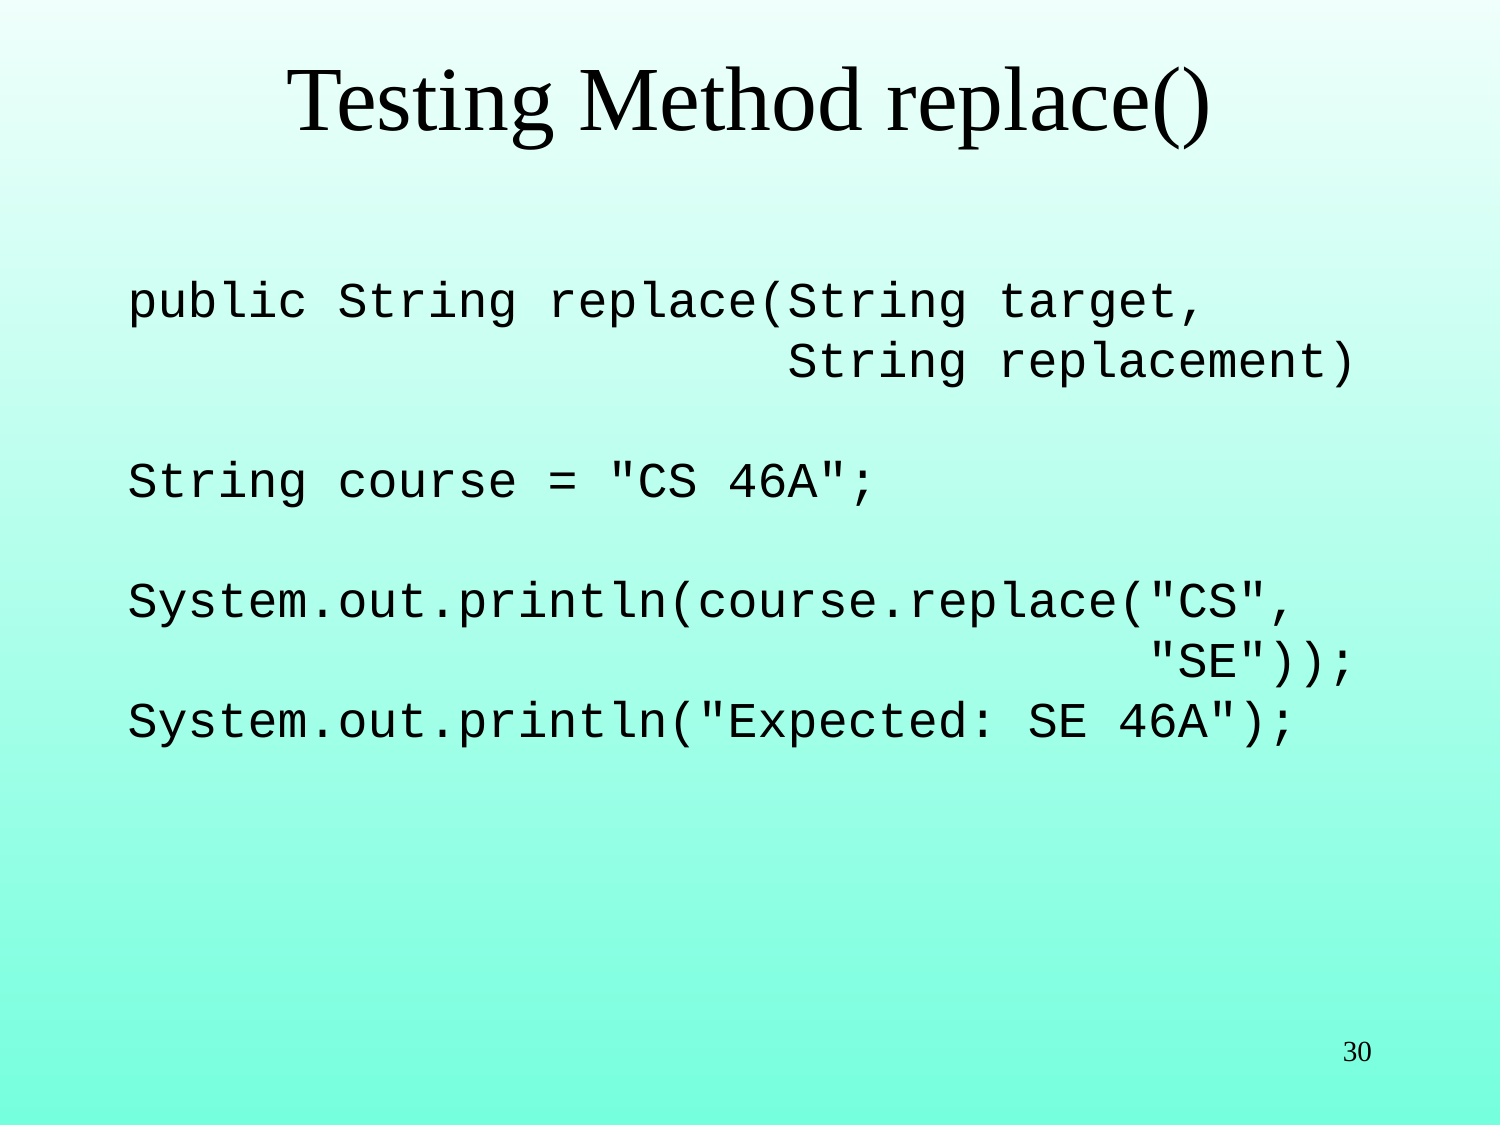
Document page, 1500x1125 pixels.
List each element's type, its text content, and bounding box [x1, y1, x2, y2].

title Testing Method replace() [112, 37, 1388, 150]
slide_number 30 [1074, 1024, 1388, 1101]
list public String replace(String target, String replacement) String course = "CS 46A"; System.out.println(course.replace("CS", "SE")); System.out.println("Expected: SE 46A"); [112, 211, 1450, 864]
